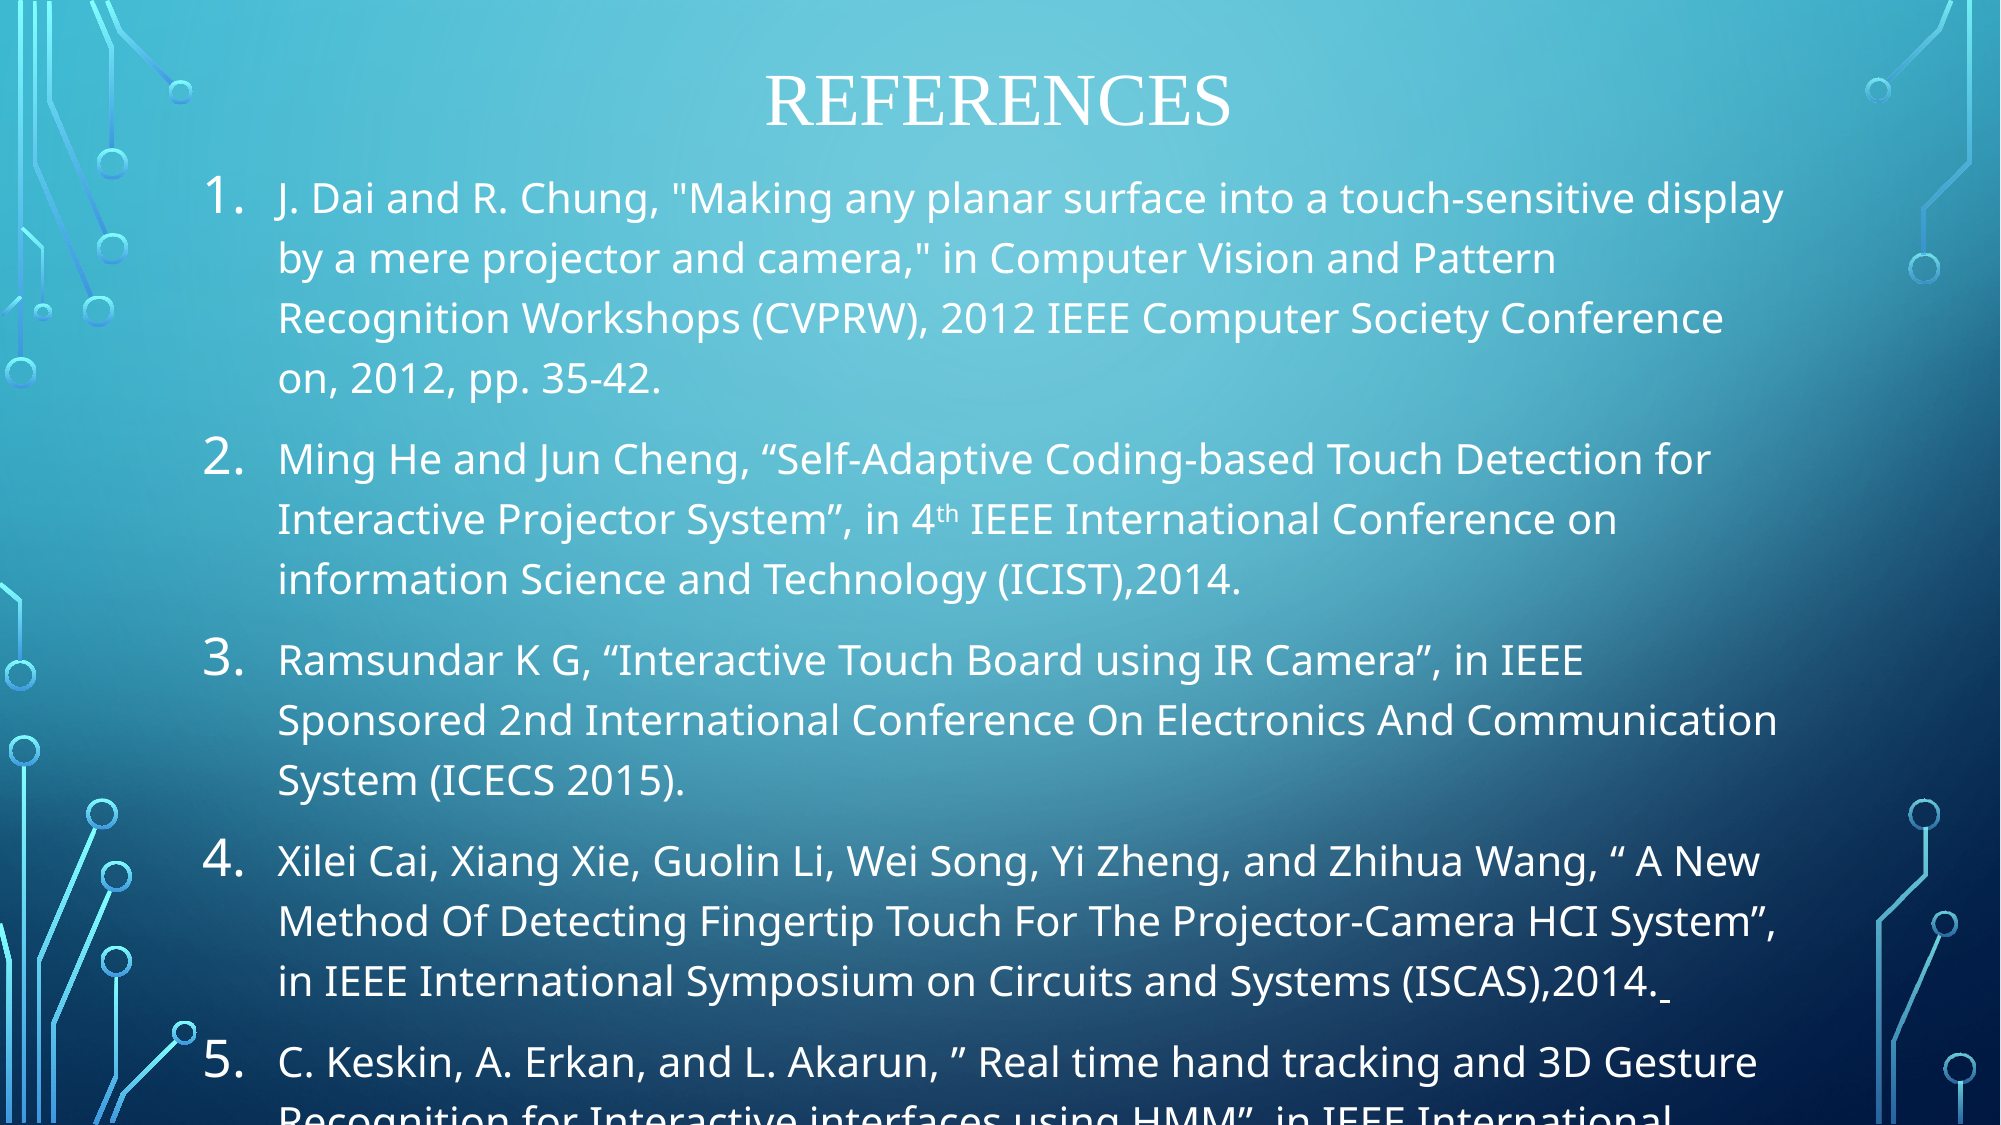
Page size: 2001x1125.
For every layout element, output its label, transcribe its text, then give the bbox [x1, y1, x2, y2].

title REFERENCES [187, 0, 1813, 154]
list J. Dai and R. Chung, "Making any planar surface into a touch-sensitive display by a mere projector and camera," in Computer Vision and Pattern Recognition Workshops (CVPRW), 2012 IEEE Computer Society Conference on, 2012, pp. 35-42. Ming He and Jun Cheng, “Self-Adaptive Coding-based Touch Detection for Interactive Projector System”, in 4th IEEE International Conference on information Science and Technology (ICIST),2014. Ramsundar K G, “Interactive Touch Board using IR Camera”, in IEEE Sponsored 2nd International Conference On Electronics And Communication System (ICECS 2015). Xilei Cai, Xiang Xie, Guolin Li, Wei Song, Yi Zheng, and Zhihua Wang, “ A New Method Of Detecting Fingertip Touch For The Projector-Camera HCI System”, in IEEE International Symposium on Circuits and Systems (ISCAS),2014. C. Keskin, A. Erkan, and L. Akarun, ” Real time hand tracking and 3D Gesture Recognition for Interactive interfaces using HMM”, in IEEE International Conference on Robotics and Biometrics (ROBIO),2015. [187, 154, 1813, 870]
